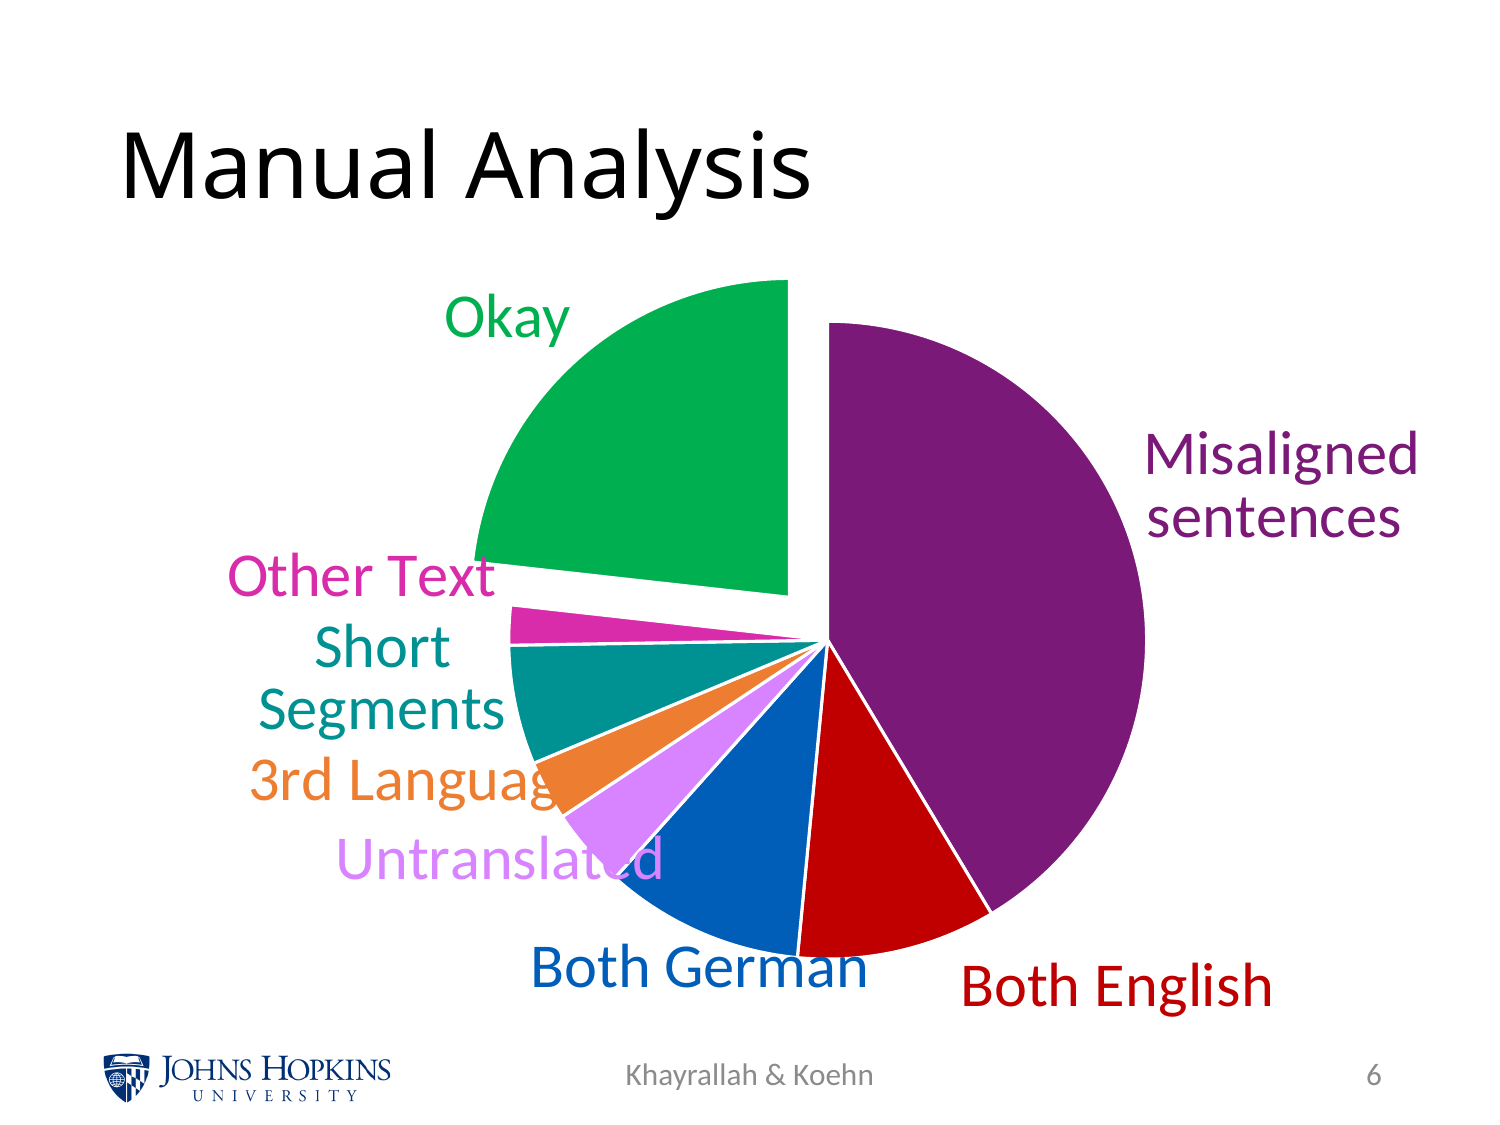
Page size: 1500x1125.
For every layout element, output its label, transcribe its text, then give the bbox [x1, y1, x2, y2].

chart [0, 224, 1500, 1073]
slide_number 5 [1059, 1073, 1397, 1103]
title Manual Analysis [103, 59, 1397, 224]
footer Khayrallah & Koehn [496, 1073, 1004, 1103]
